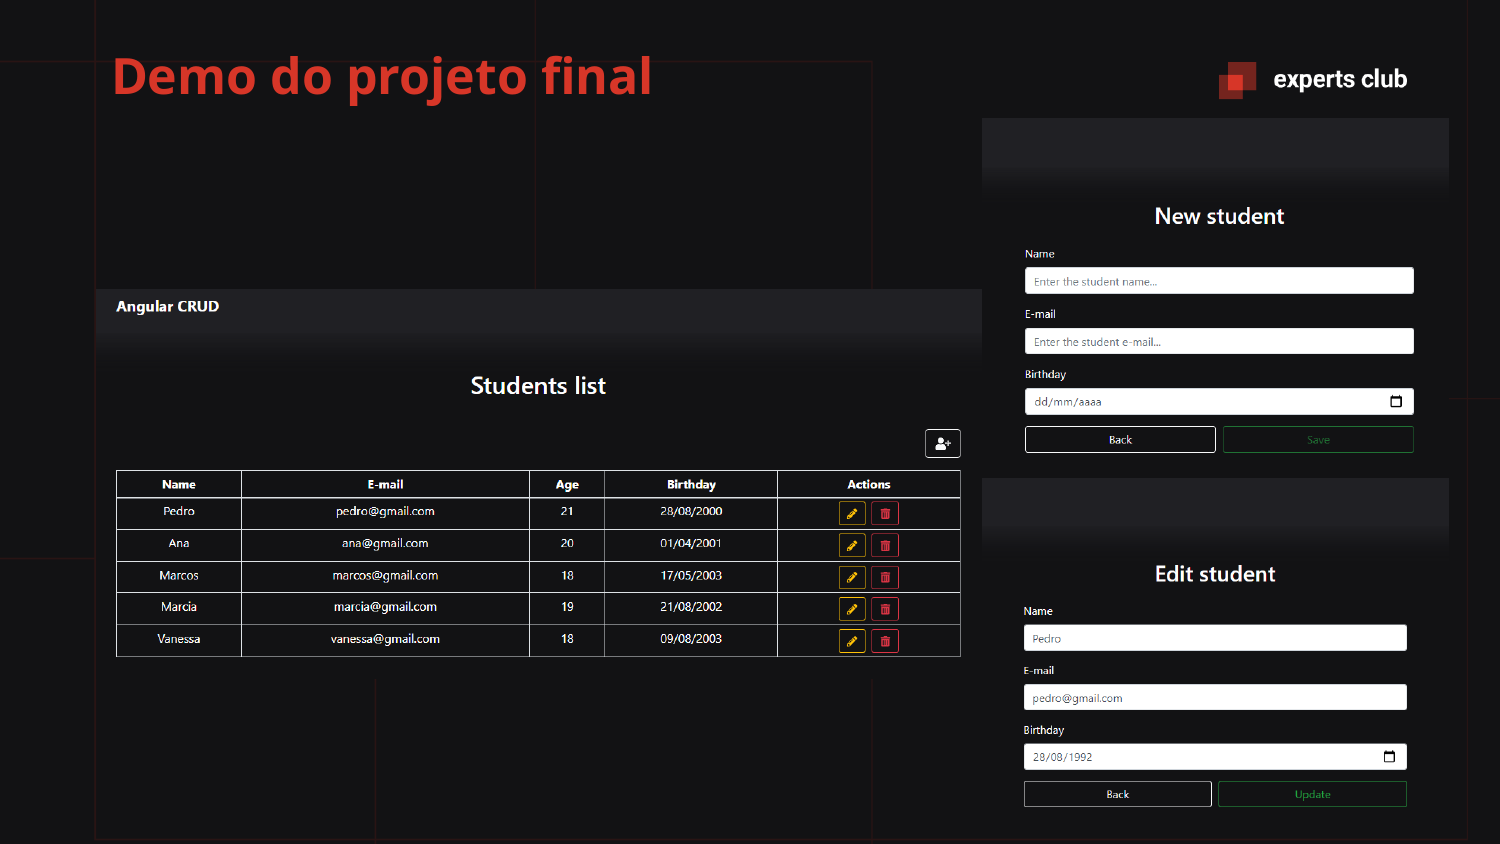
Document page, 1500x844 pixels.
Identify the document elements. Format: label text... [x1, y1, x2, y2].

title Demo do projeto final [96, 29, 1449, 124]
picture [0, 0, 1500, 844]
